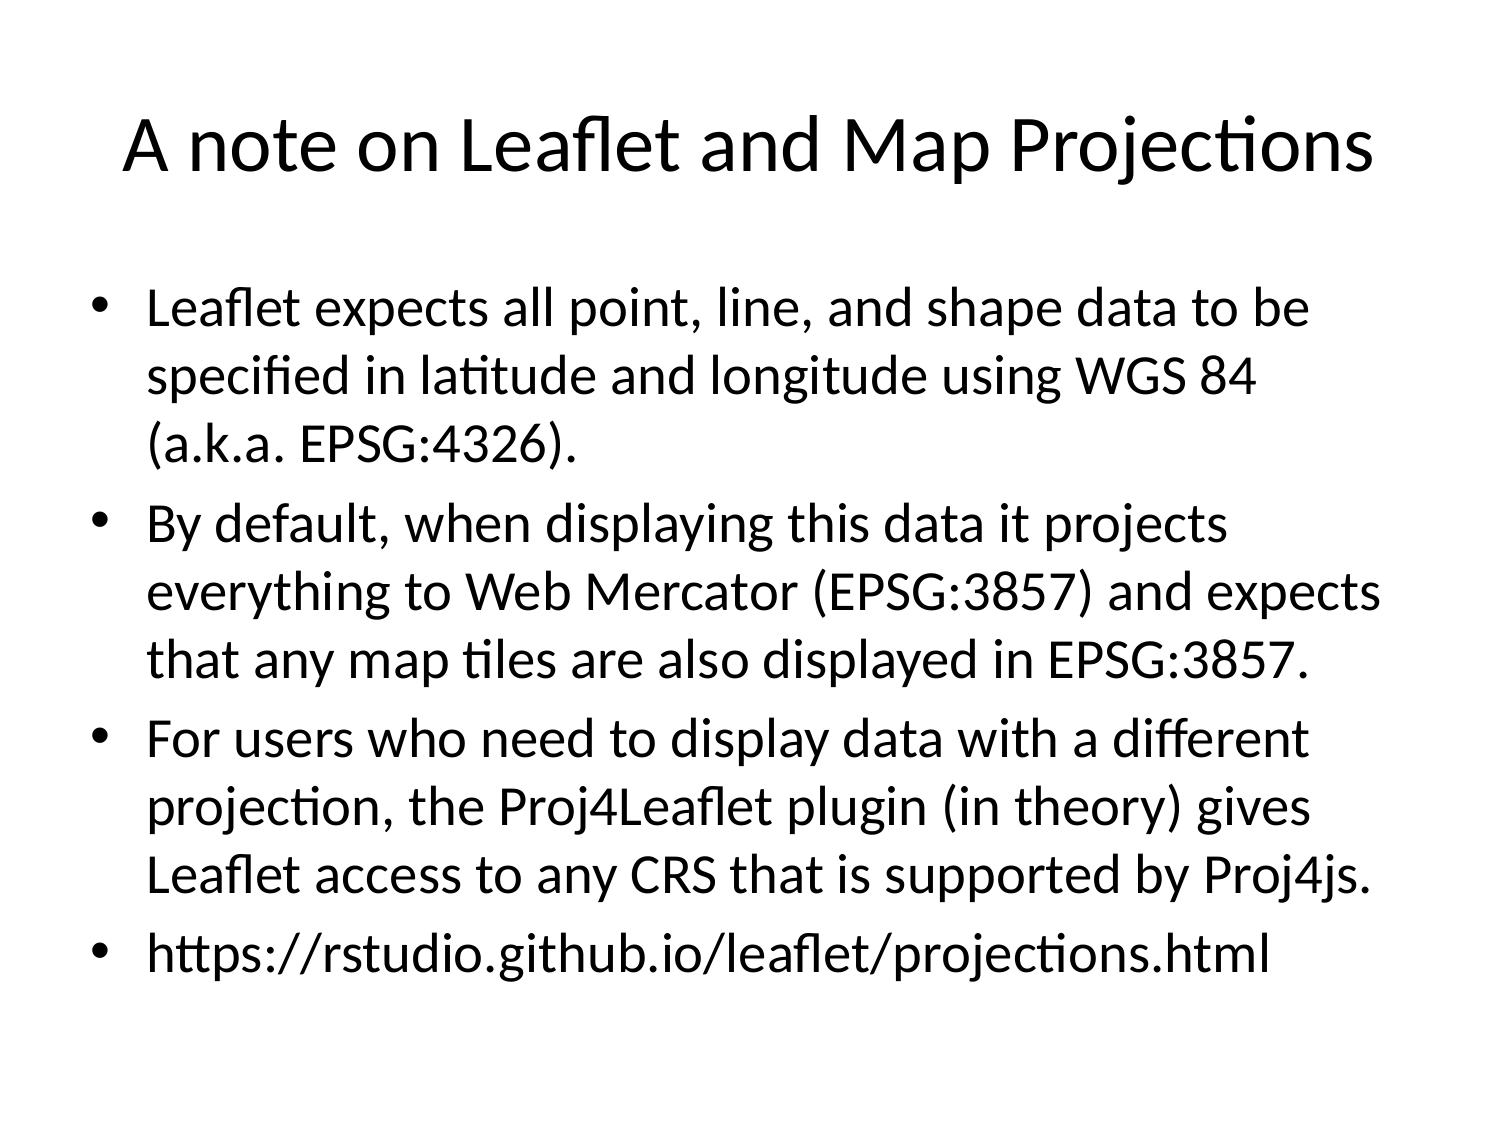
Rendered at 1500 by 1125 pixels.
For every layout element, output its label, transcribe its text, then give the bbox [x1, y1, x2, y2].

list Leaflet expects all point, line, and shape data to be specified in latitude and longitude using WGS 84 (a.k.a. EPSG:4326). By default, when displaying this data it projects everything to Web Mercator (EPSG:3857) and expects that any map tiles are also displayed in EPSG:3857. For users who need to display data with a different projection, the Proj4Leaflet plugin (in theory) gives Leaflet access to any CRS that is supported by Proj4js. https://rstudio.github.io/leaflet/projections.html [75, 262, 1425, 1005]
title A note on Leaflet and Map Projections [75, 45, 1425, 233]
